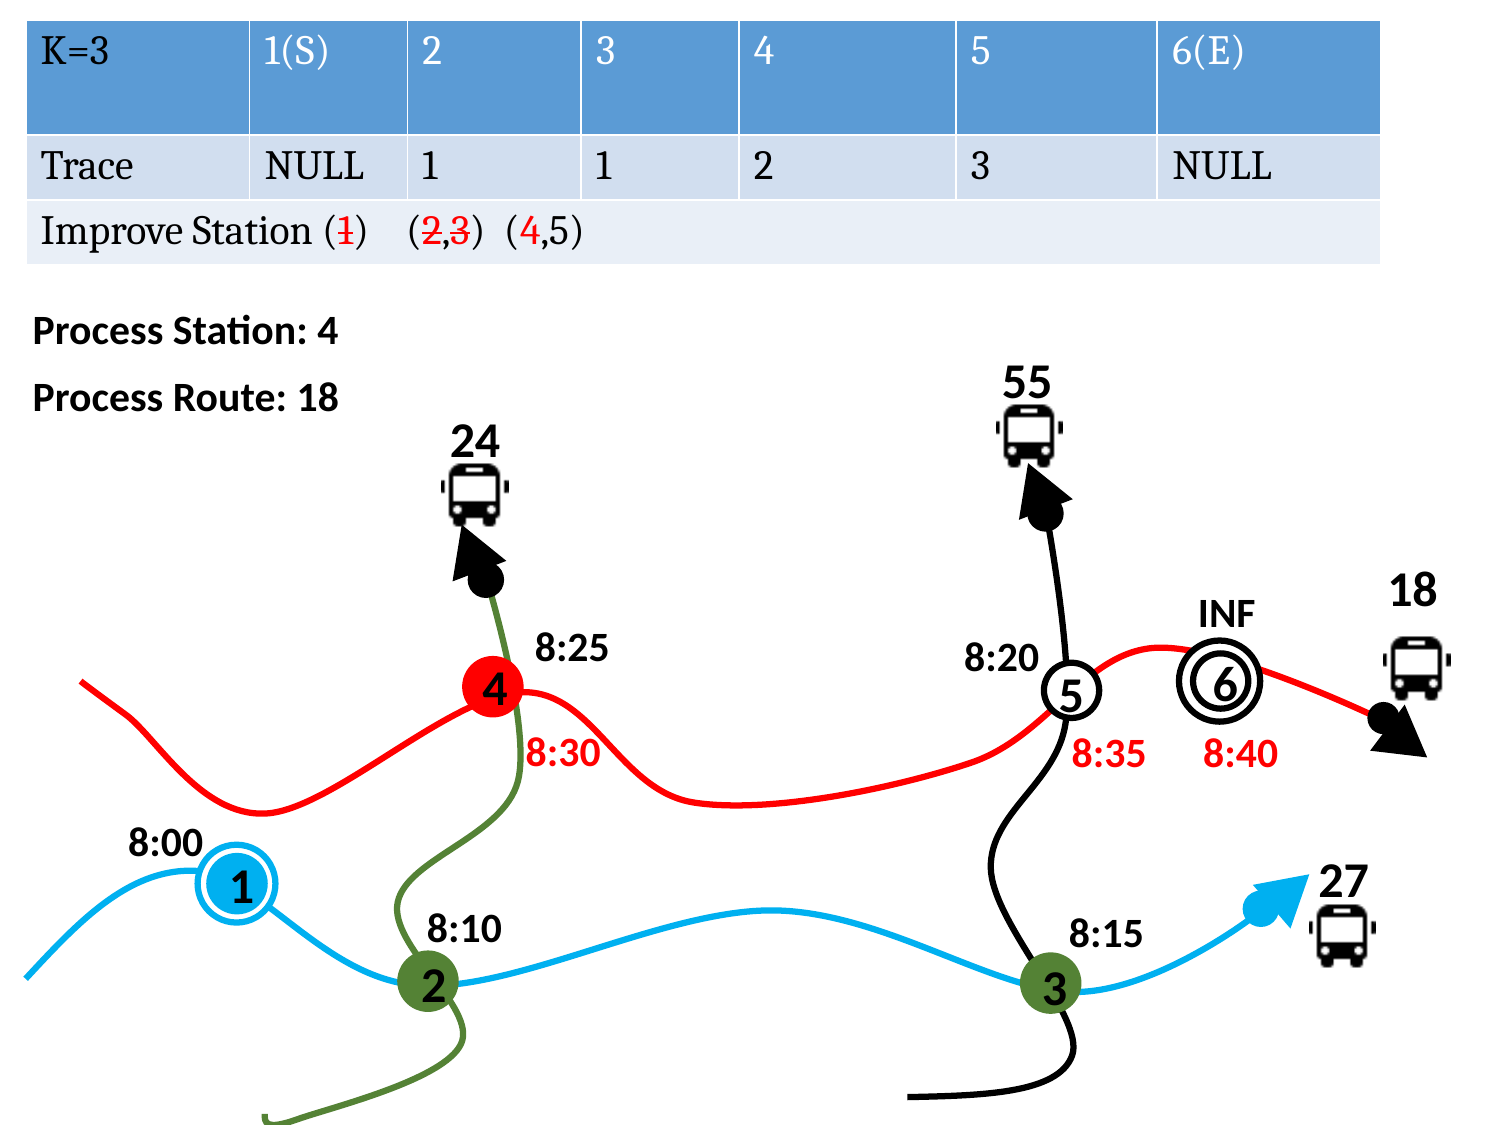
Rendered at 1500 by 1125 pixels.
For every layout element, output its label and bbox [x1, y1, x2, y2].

table_header [250, 21, 407, 134]
text_box [1372, 549, 1453, 624]
picture [996, 403, 1063, 470]
text_box [17, 362, 355, 428]
picture [441, 462, 509, 529]
table_cell [582, 136, 738, 199]
table_header [408, 21, 580, 134]
picture [1383, 635, 1451, 703]
text_box [435, 399, 516, 475]
table_header [957, 21, 1156, 134]
table_cell [408, 136, 580, 199]
table_cell [250, 136, 407, 199]
text_box [987, 340, 1068, 416]
table_header [1158, 21, 1380, 134]
table_cell [740, 136, 955, 199]
table_header [582, 21, 738, 134]
table_cell [27, 201, 1380, 264]
table_header [740, 21, 955, 134]
table_header [27, 21, 249, 134]
table_cell [957, 136, 1156, 199]
text_box [24, 470, 1428, 1125]
text_box [18, 295, 354, 361]
table_cell [1158, 136, 1380, 199]
table_cell [27, 136, 249, 199]
picture [1309, 903, 1376, 970]
